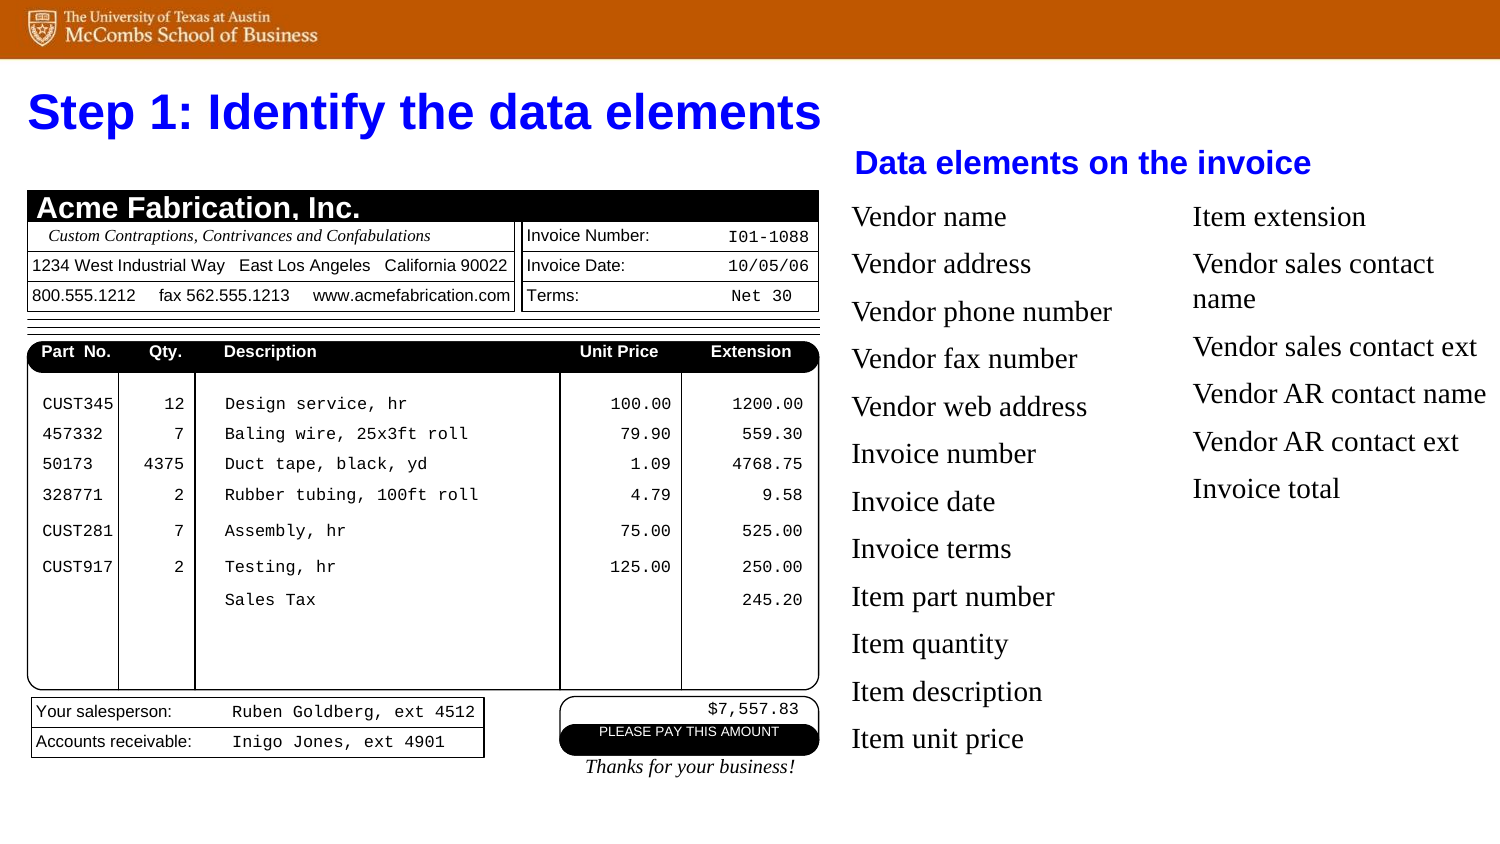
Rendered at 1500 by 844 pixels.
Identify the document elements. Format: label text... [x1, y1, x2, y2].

text_box Step 1: Identify the data elements [12, 71, 1400, 147]
text_box Data elements on the invoice [839, 134, 1328, 189]
text_box Vendor name Vendor address Vendor phone number Vendor fax number Vendor web address Invoice number Invoice date Invoice terms Item part number Item quantity Item description Item unit price Item extension Vendor sales contact name Vendor sales contact ext Vendor AR contact name Vendor AR contact ext Invoice total [836, 189, 1500, 777]
picture [0, 0, 1500, 844]
